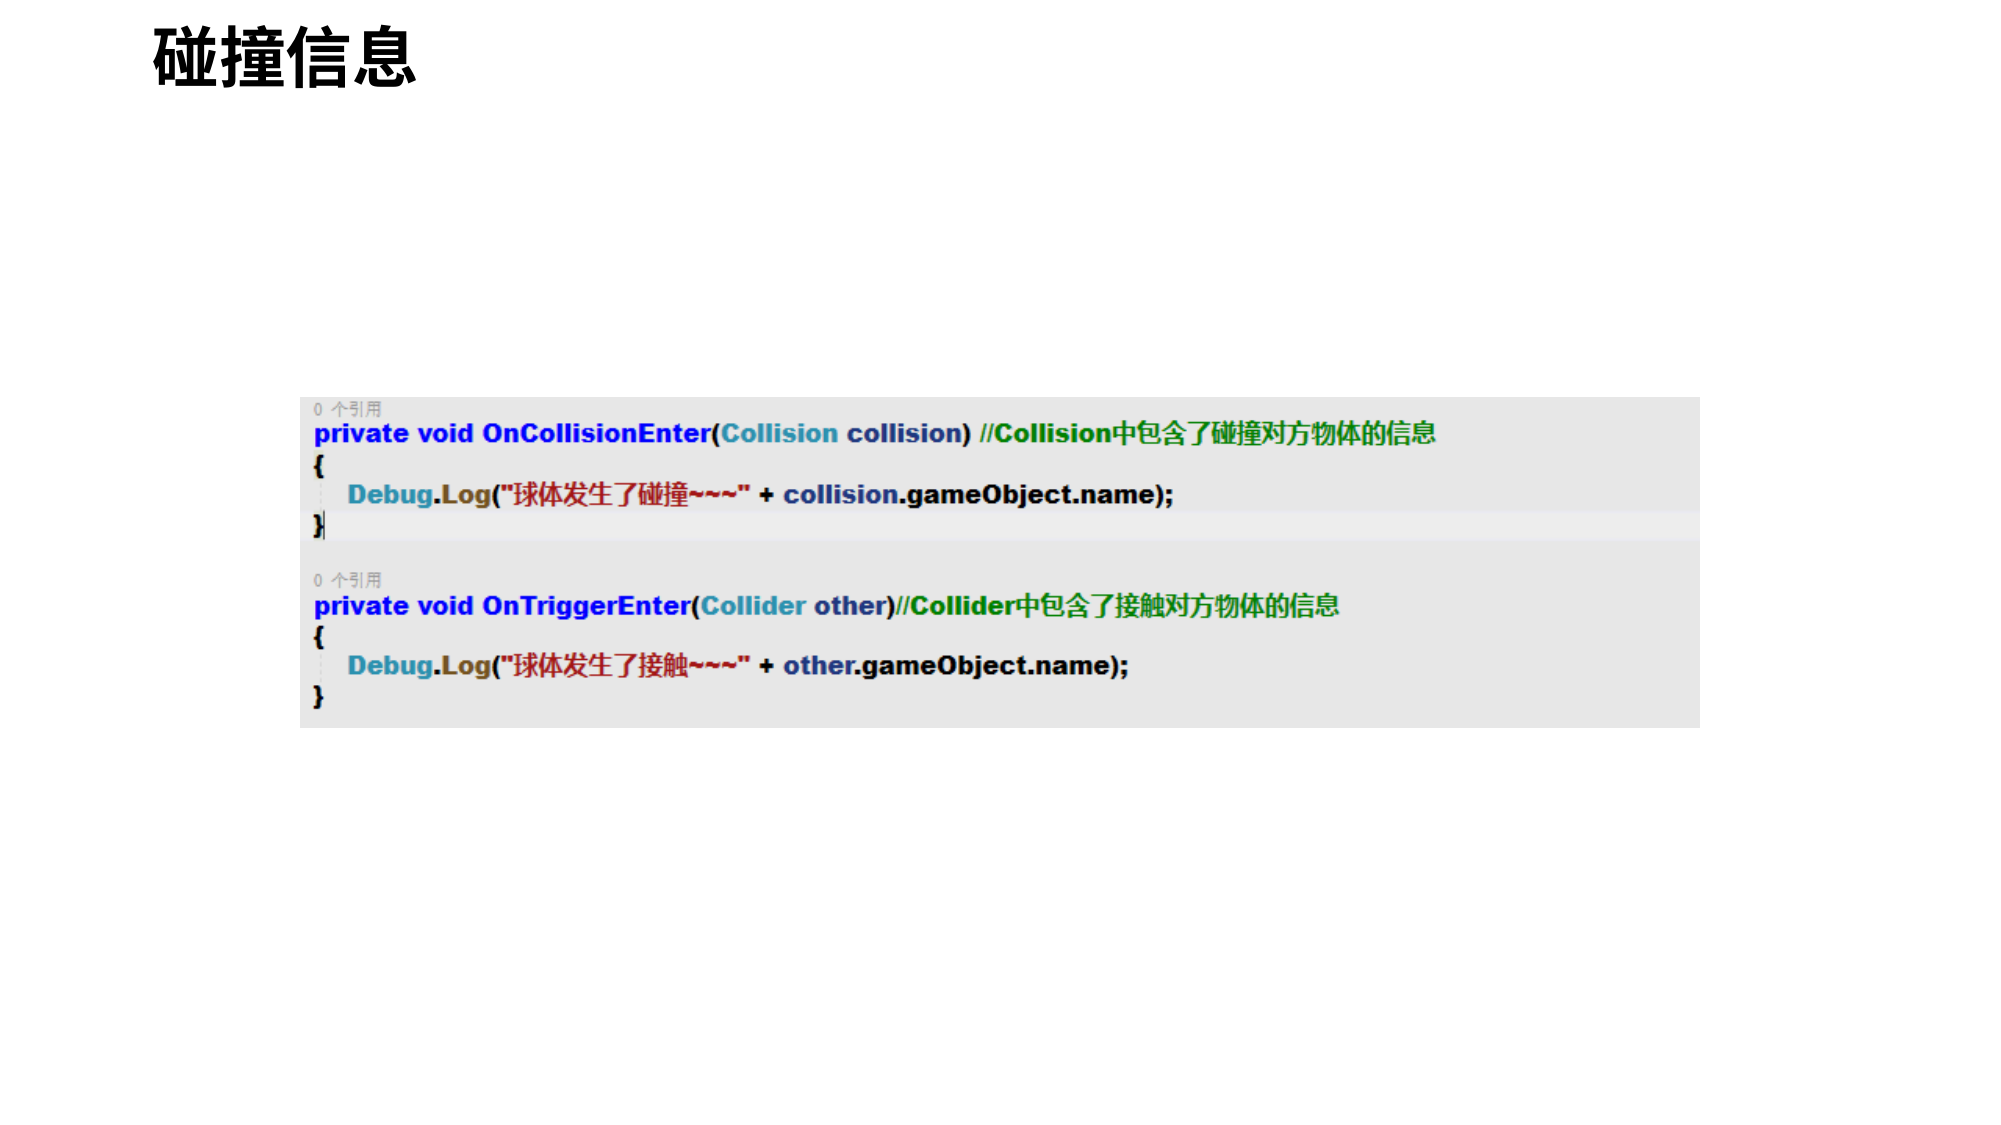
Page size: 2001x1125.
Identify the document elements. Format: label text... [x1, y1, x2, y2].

picture [300, 397, 1700, 728]
list 碰撞信息 [137, 17, 1863, 1091]
